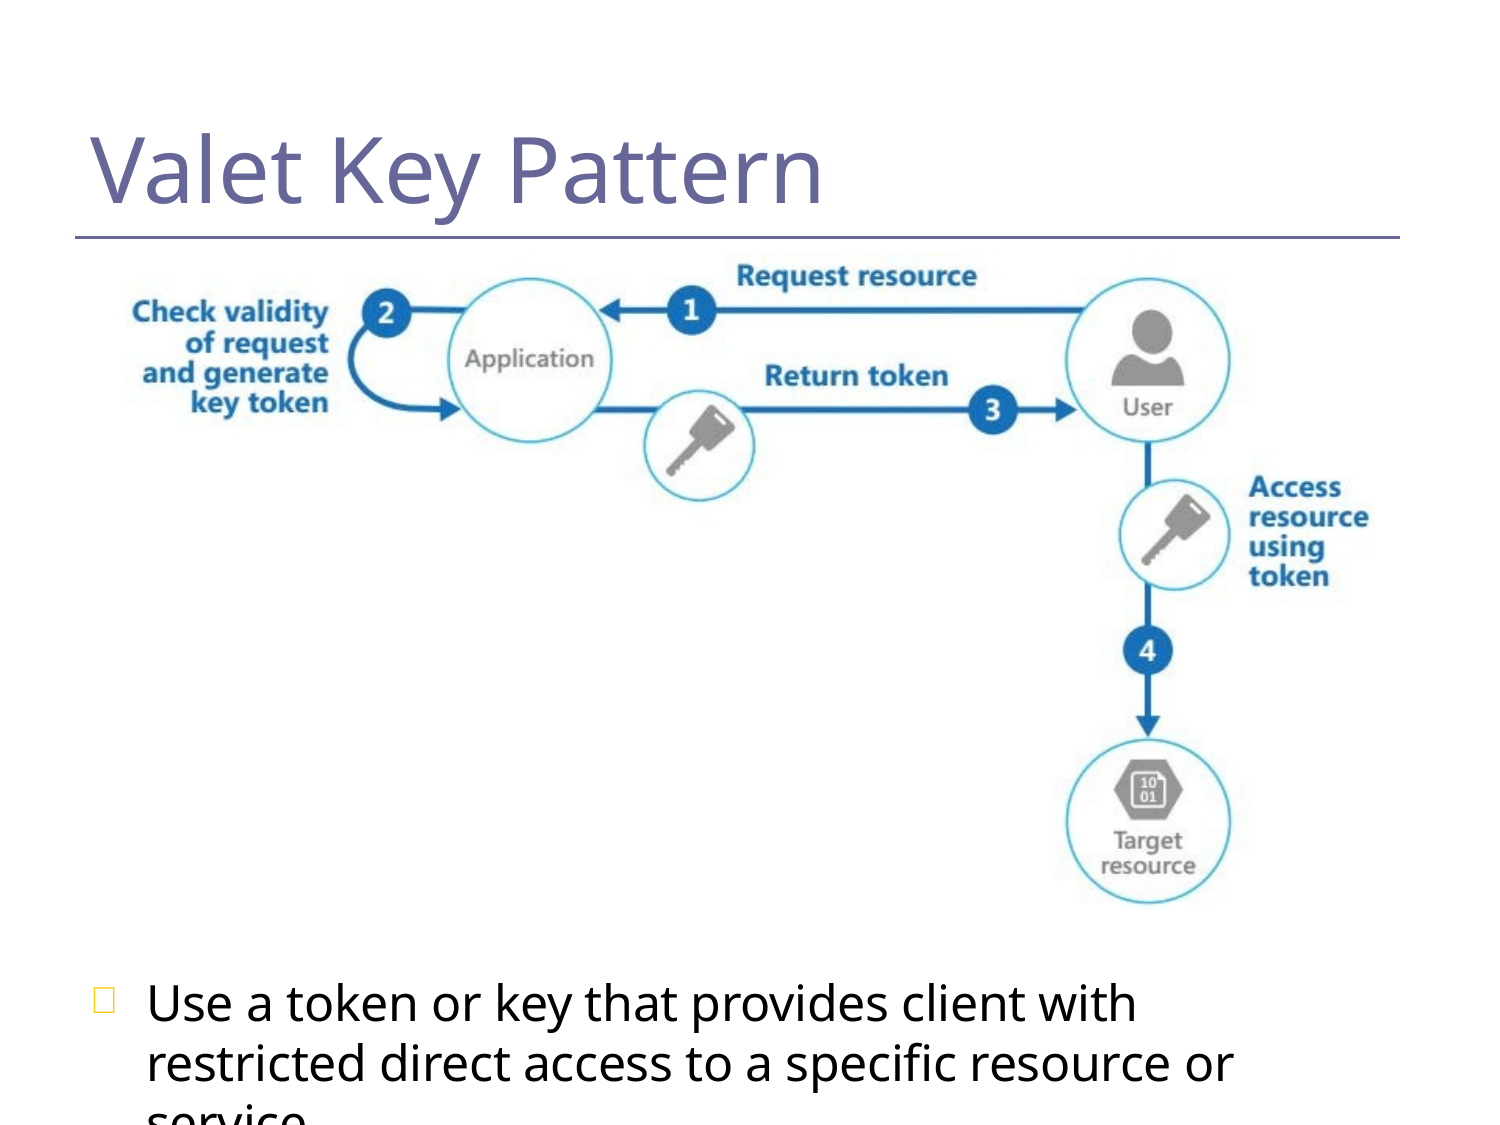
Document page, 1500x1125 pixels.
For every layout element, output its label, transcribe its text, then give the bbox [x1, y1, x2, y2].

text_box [74, 235, 1401, 240]
text_box  [90, 968, 125, 1022]
text_box [125, 253, 1375, 910]
text_box Valet Key Pattern [90, 93, 1150, 223]
text_box Use a token or key that provides client with restricted direct access to a specific resource or service [146, 971, 1355, 1125]
